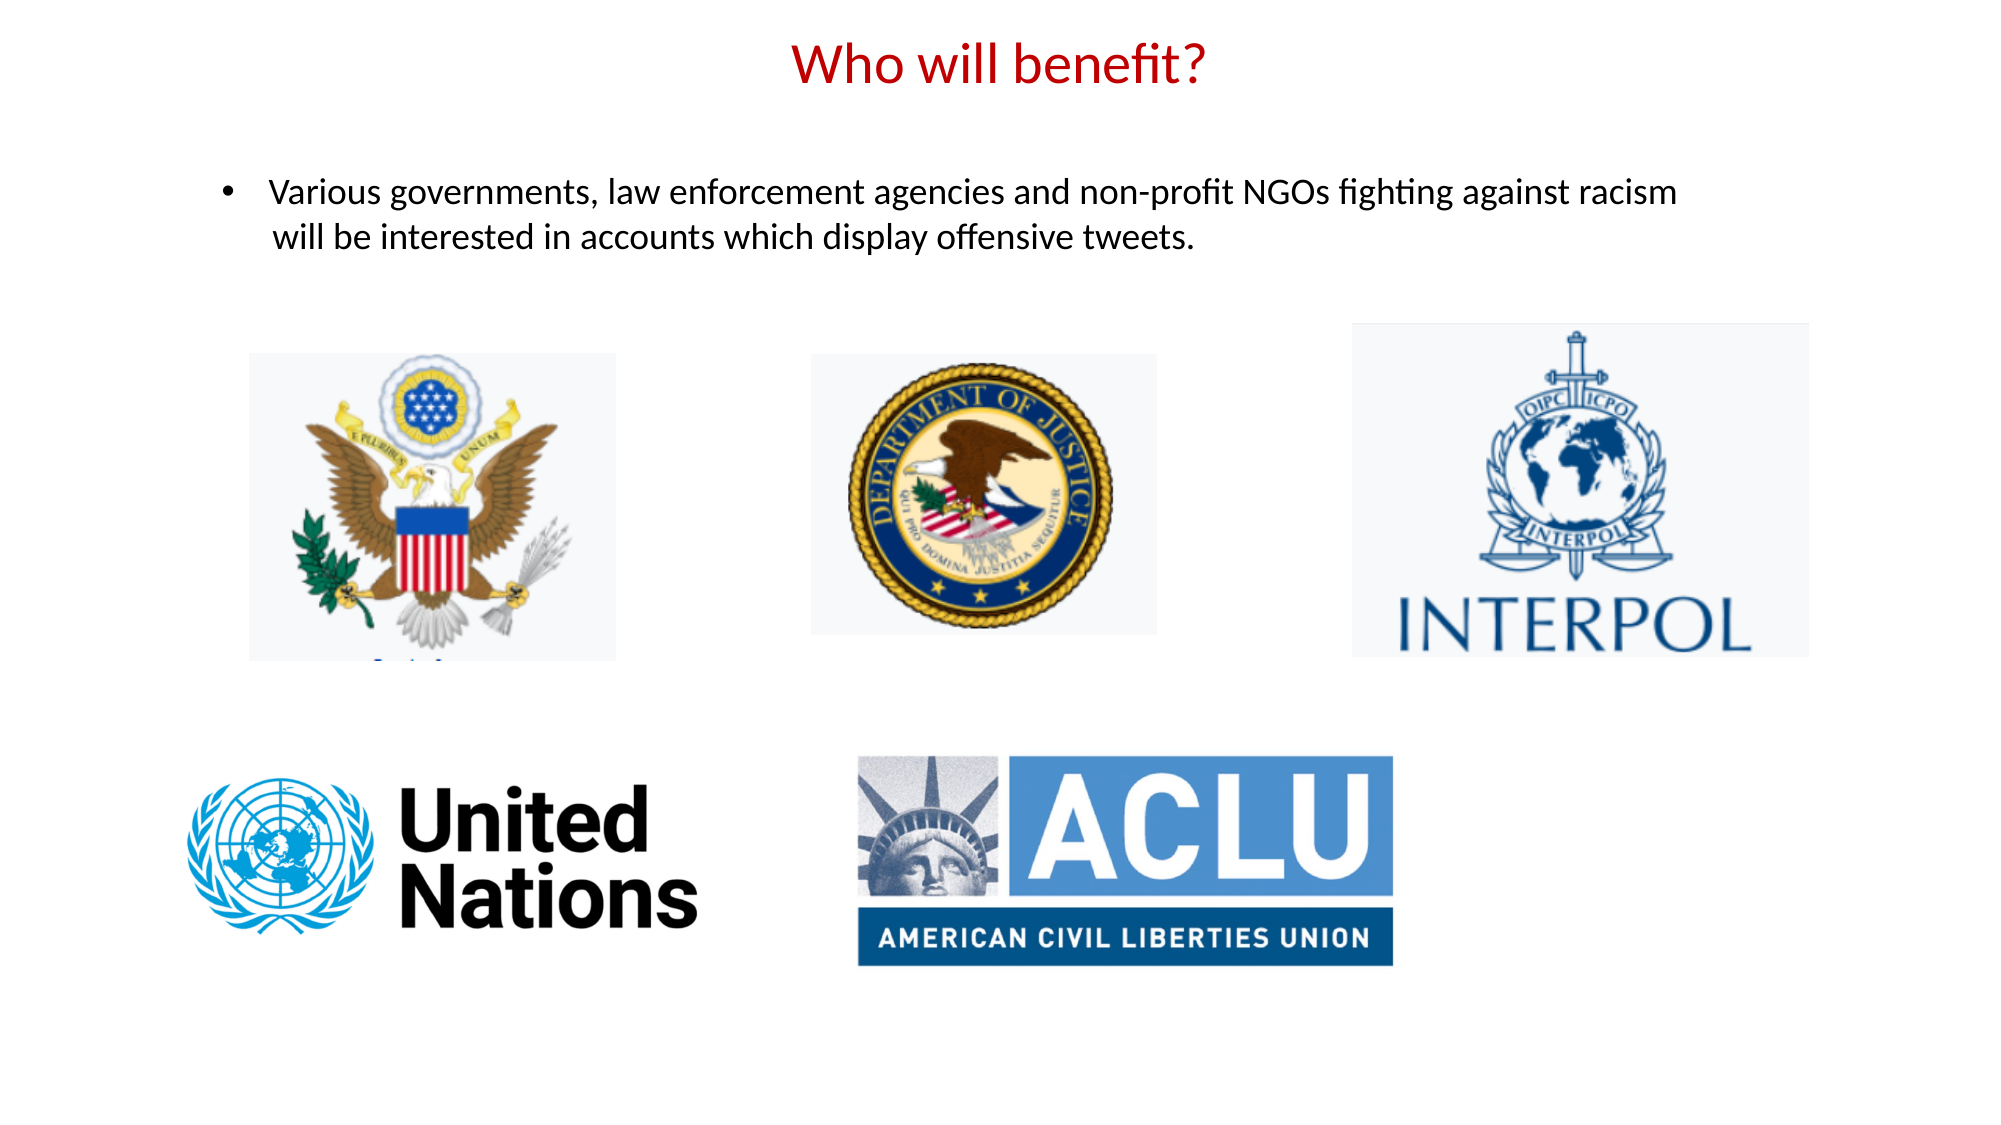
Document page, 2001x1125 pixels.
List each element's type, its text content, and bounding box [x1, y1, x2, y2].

picture [811, 354, 1157, 635]
picture [249, 353, 616, 661]
picture [849, 748, 1401, 977]
text_box Who will benefit? [249, 25, 1750, 118]
picture [1352, 323, 1809, 657]
picture [149, 726, 716, 965]
text_box Various governments, law enforcement agencies and non-profit NGOs fighting against racism will be interested in accounts which display offensive tweets. [206, 160, 1703, 265]
